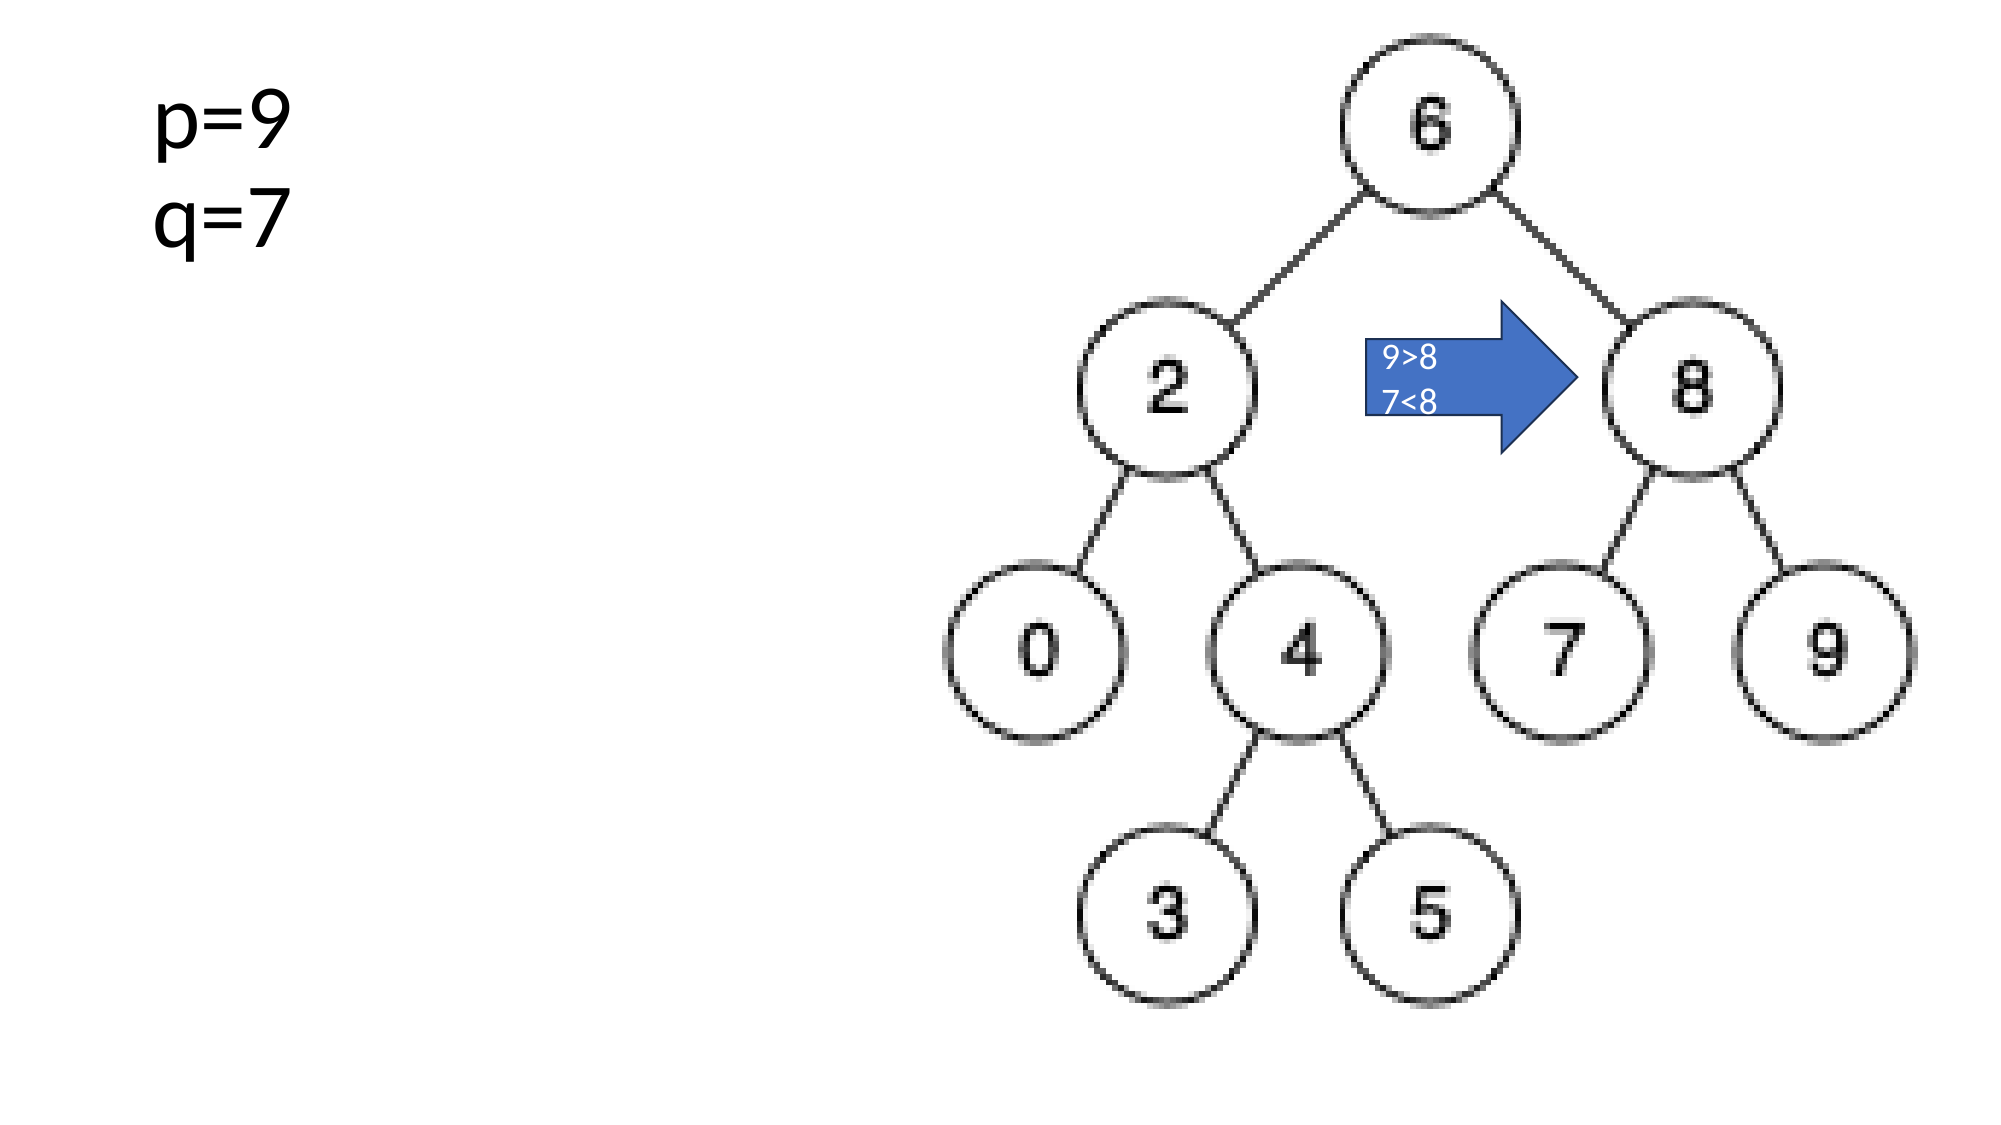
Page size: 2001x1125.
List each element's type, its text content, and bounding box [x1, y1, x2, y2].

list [832, 0, 2000, 1091]
title p=9 q=7 [137, 59, 349, 278]
